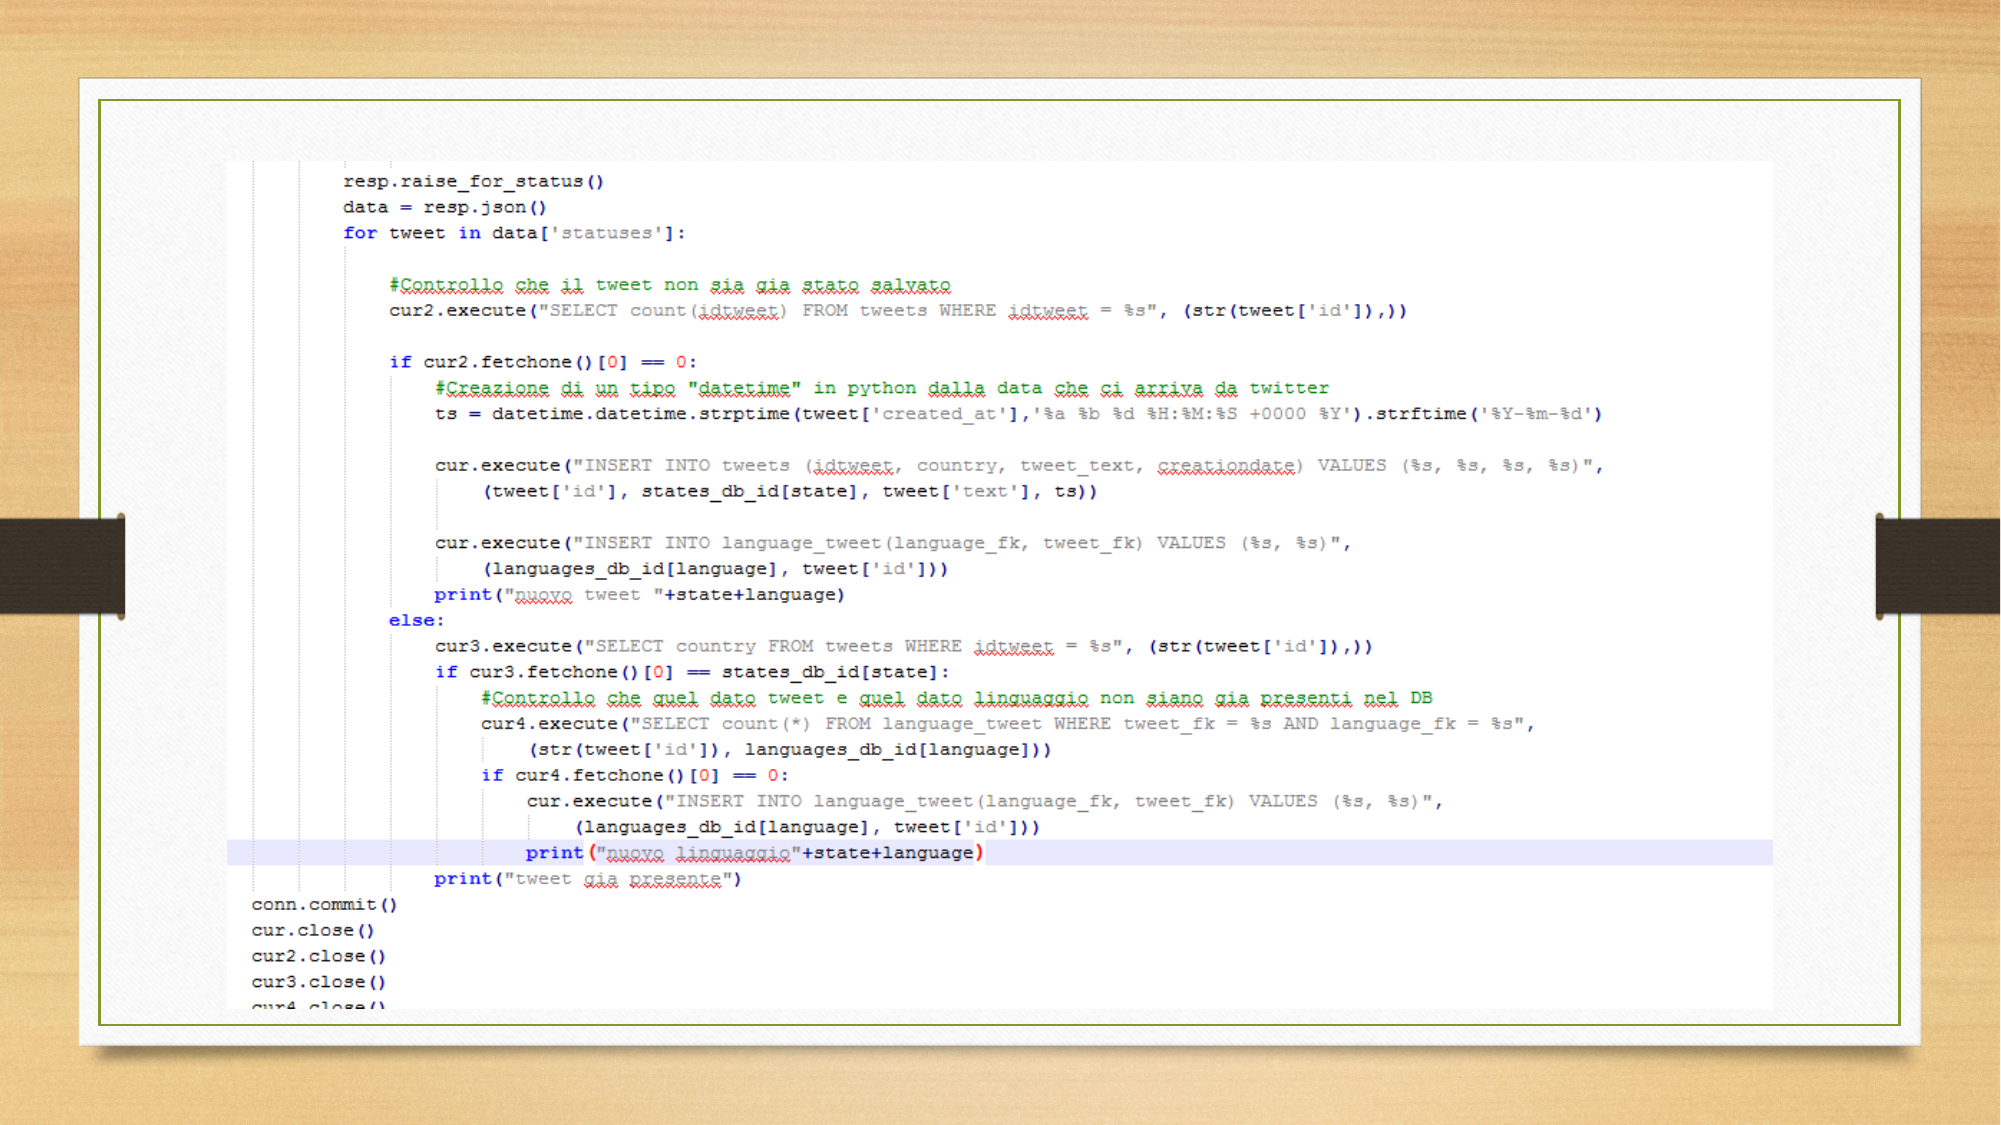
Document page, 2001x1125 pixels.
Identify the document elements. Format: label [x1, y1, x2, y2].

list [226, 160, 1774, 1009]
picture [0, 0, 2001, 1125]
